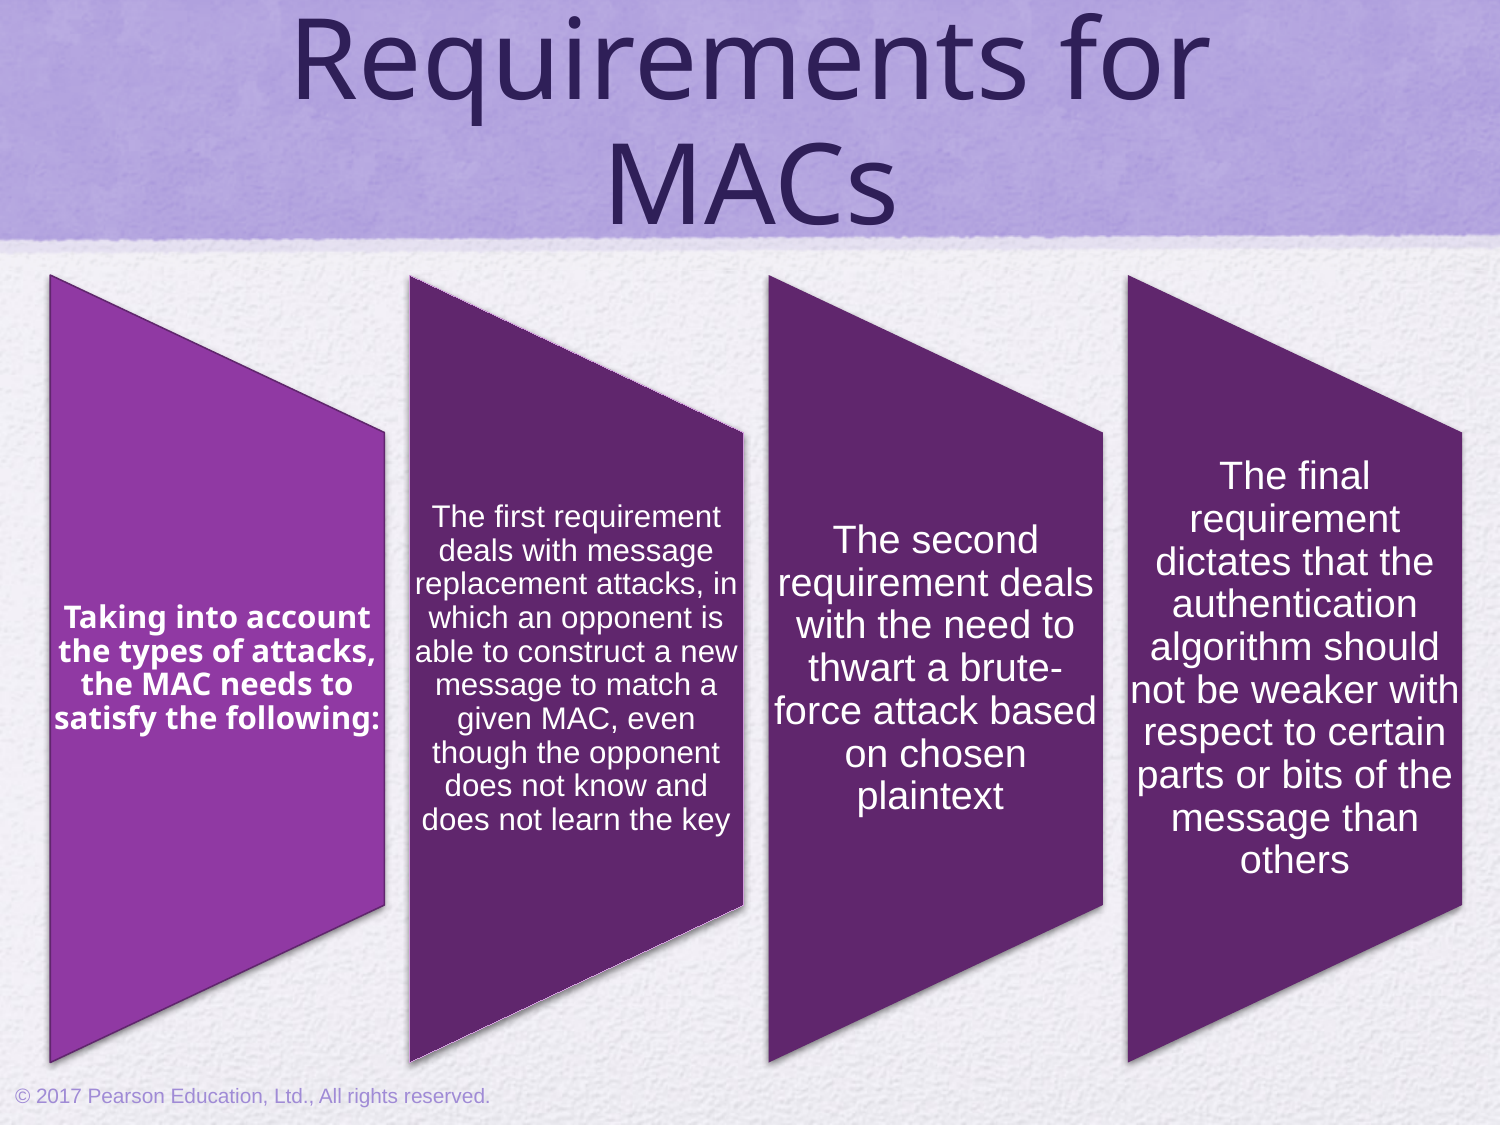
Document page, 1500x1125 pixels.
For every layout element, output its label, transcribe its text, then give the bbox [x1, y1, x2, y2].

picture [0, 225, 1500, 1125]
title Requirements for MACs [129, 6, 1373, 239]
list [47, 272, 1466, 1066]
footer © 2017 Pearson Education, Ltd., All rights reserved. [0, 1065, 1013, 1125]
